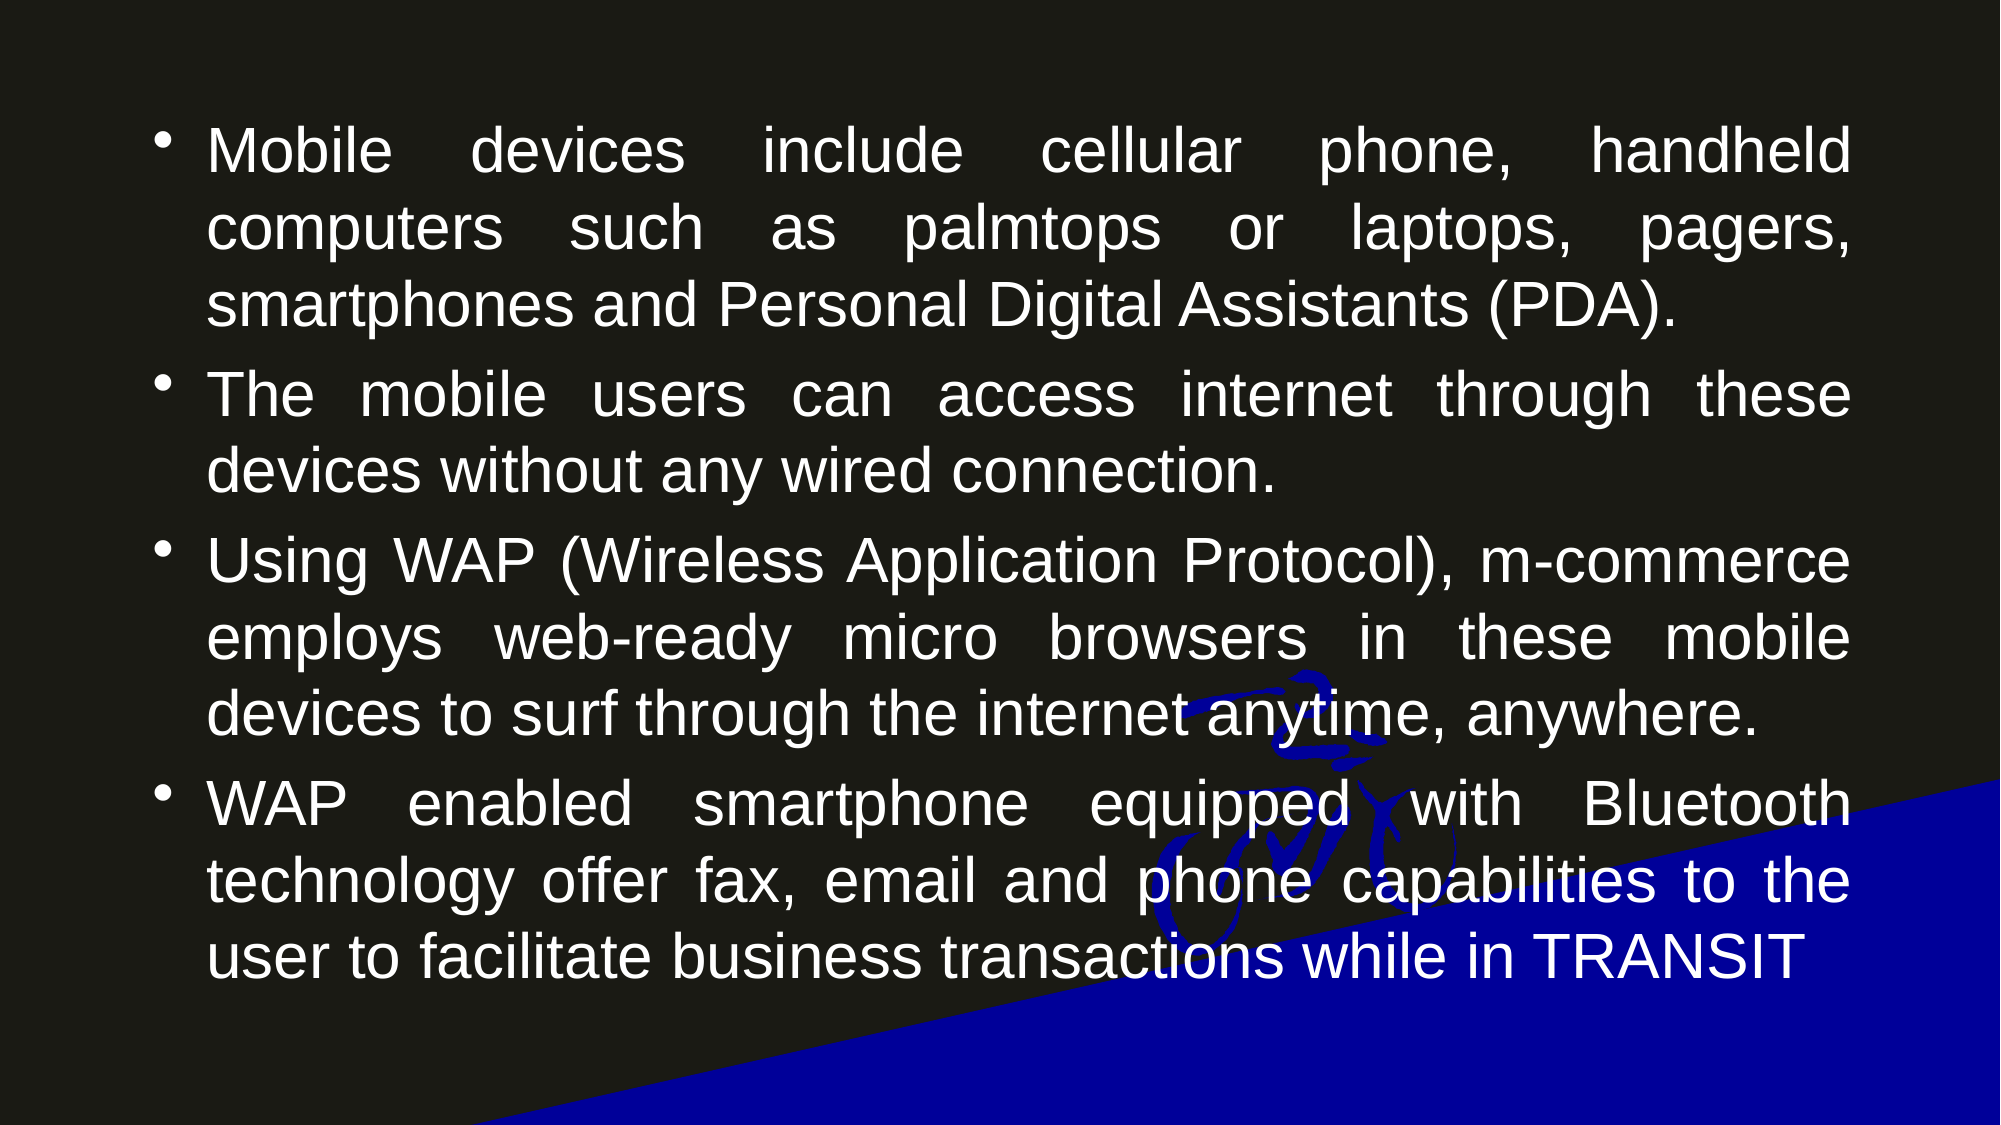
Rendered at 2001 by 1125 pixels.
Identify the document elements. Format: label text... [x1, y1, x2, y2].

list Mobile devices include cellular phone, handheld computers such as palmtops or laptops, pagers, smartphones and Personal Digital Assistants (PDA). The mobile users can access internet through these devices without any wired connection. Using WAP (Wireless Application Protocol), m-commerce employs web-ready micro browsers in these mobile devices to surf through the internet anytime, anywhere. WAP enabled smartphone equipped with Bluetooth technology offer fax, email and phone capabilities to the user to facilitate business transactions while in TRANSIT [137, 101, 1869, 1014]
